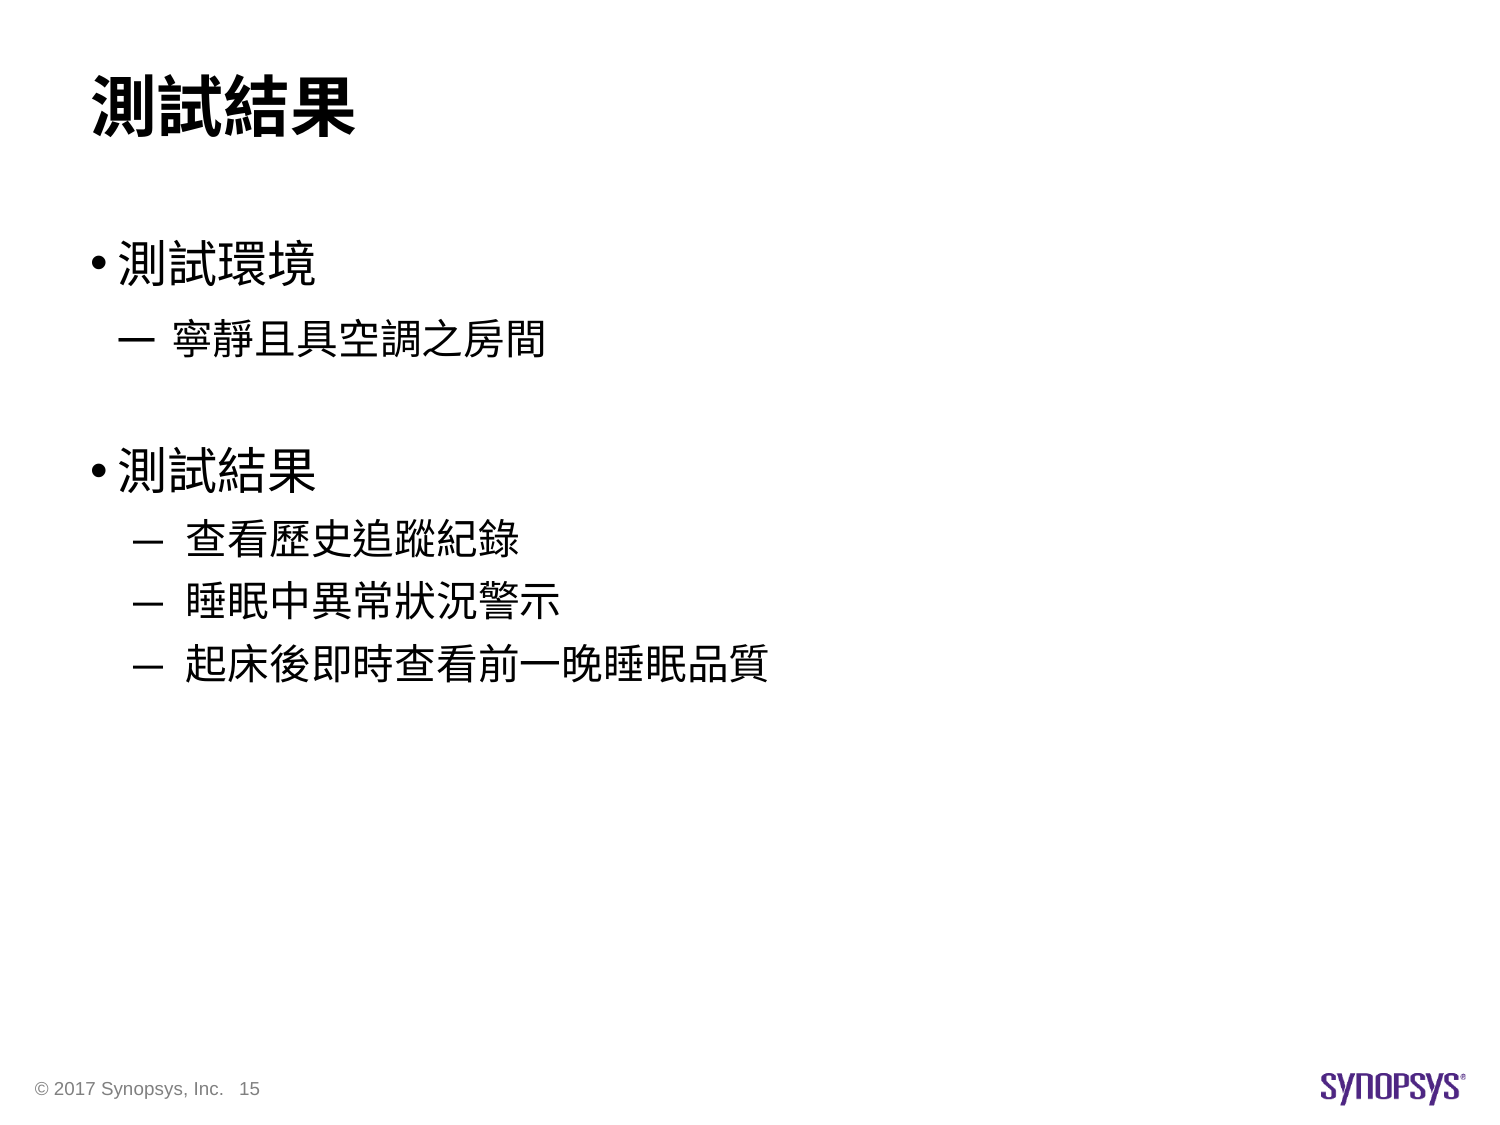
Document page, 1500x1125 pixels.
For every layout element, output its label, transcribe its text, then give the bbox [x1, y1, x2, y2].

picture [1321, 1073, 1466, 1108]
list 測試環境 ̶ 寧靜且具空調之房間 測試結果 ̶ 查看歷史追蹤紀錄 ̶ 睡眠中異常狀況警示 ̶ 起床後即時查看前一晚睡眠品質 [75, 224, 1425, 1021]
title 測試結果 [75, 11, 1500, 199]
